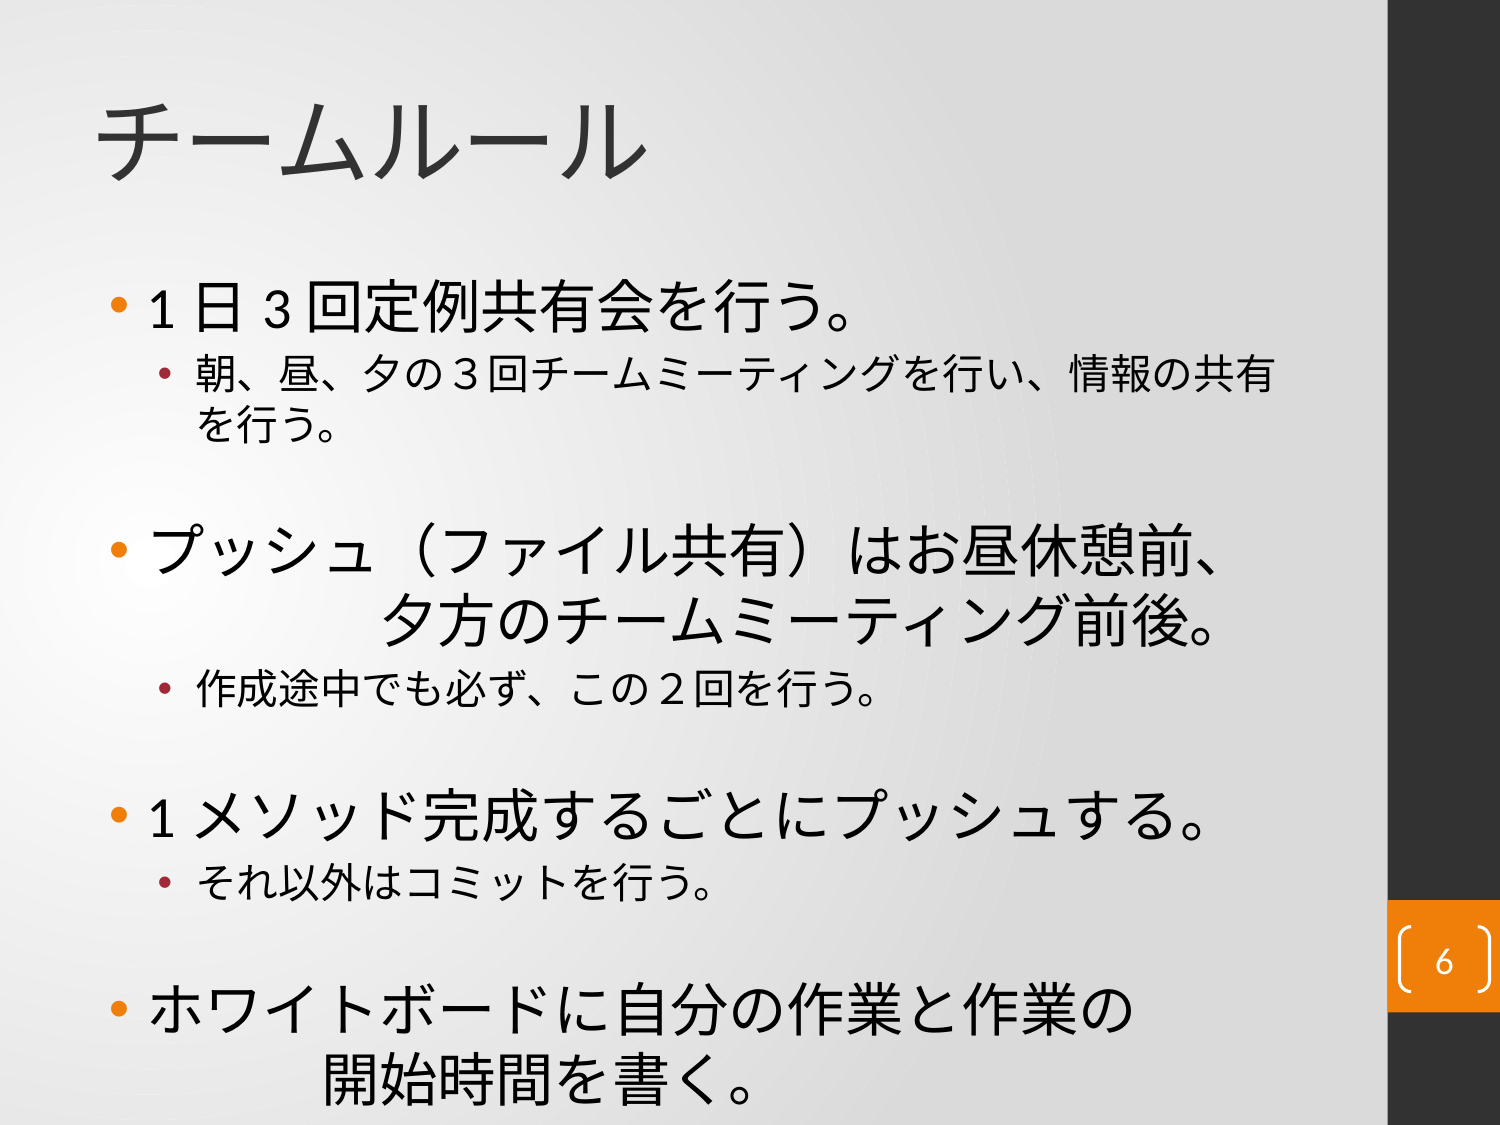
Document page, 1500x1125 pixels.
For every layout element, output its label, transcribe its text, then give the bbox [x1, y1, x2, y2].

list 1日3回定例共有会を行う。 朝、昼、夕の３回チームミーティングを行い、情報の共有を行う。 プッシュ（ファイル共有）はお昼休憩前、 夕方のチームミーティング前後。 作成途中でも必ず、この２回を行う。 1メソッド完成するごとにプッシュする。 それ以外はコミットを行う。 ホワイトボードに自分の作業と作業の 開始時間を書く。 [75, 262, 1325, 1050]
slide_number 6 [1397, 925, 1492, 994]
title チームルール [75, 45, 1325, 233]
